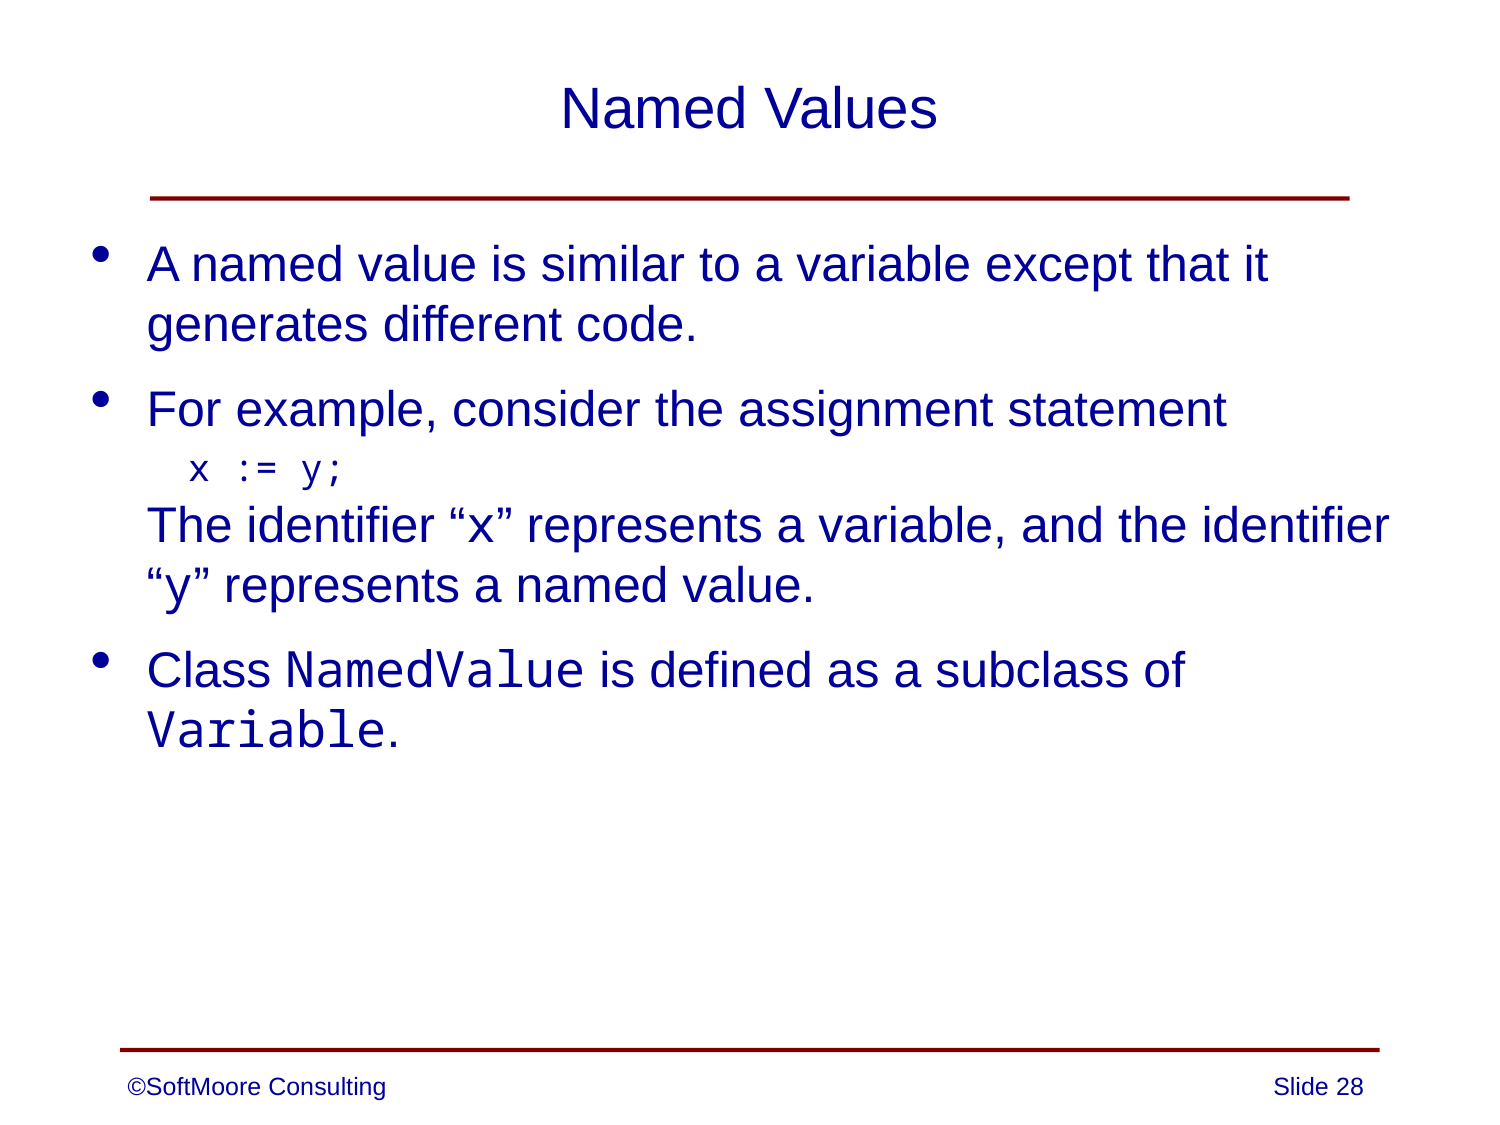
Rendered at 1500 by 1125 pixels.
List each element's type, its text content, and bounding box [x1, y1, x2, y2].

list A named value is similar to a variable except that it generates different code. For example, consider the assignment statement x := y; The identifier “x” represents a variable, and the identifier “y” represents a named value. Class NamedValue is defined as a subclass of Variable. [74, 223, 1425, 1034]
footer ©SoftMoore Consulting [111, 1061, 563, 1109]
title Named Values [149, 22, 1350, 188]
slide_number Slide 28 [1078, 1061, 1380, 1109]
